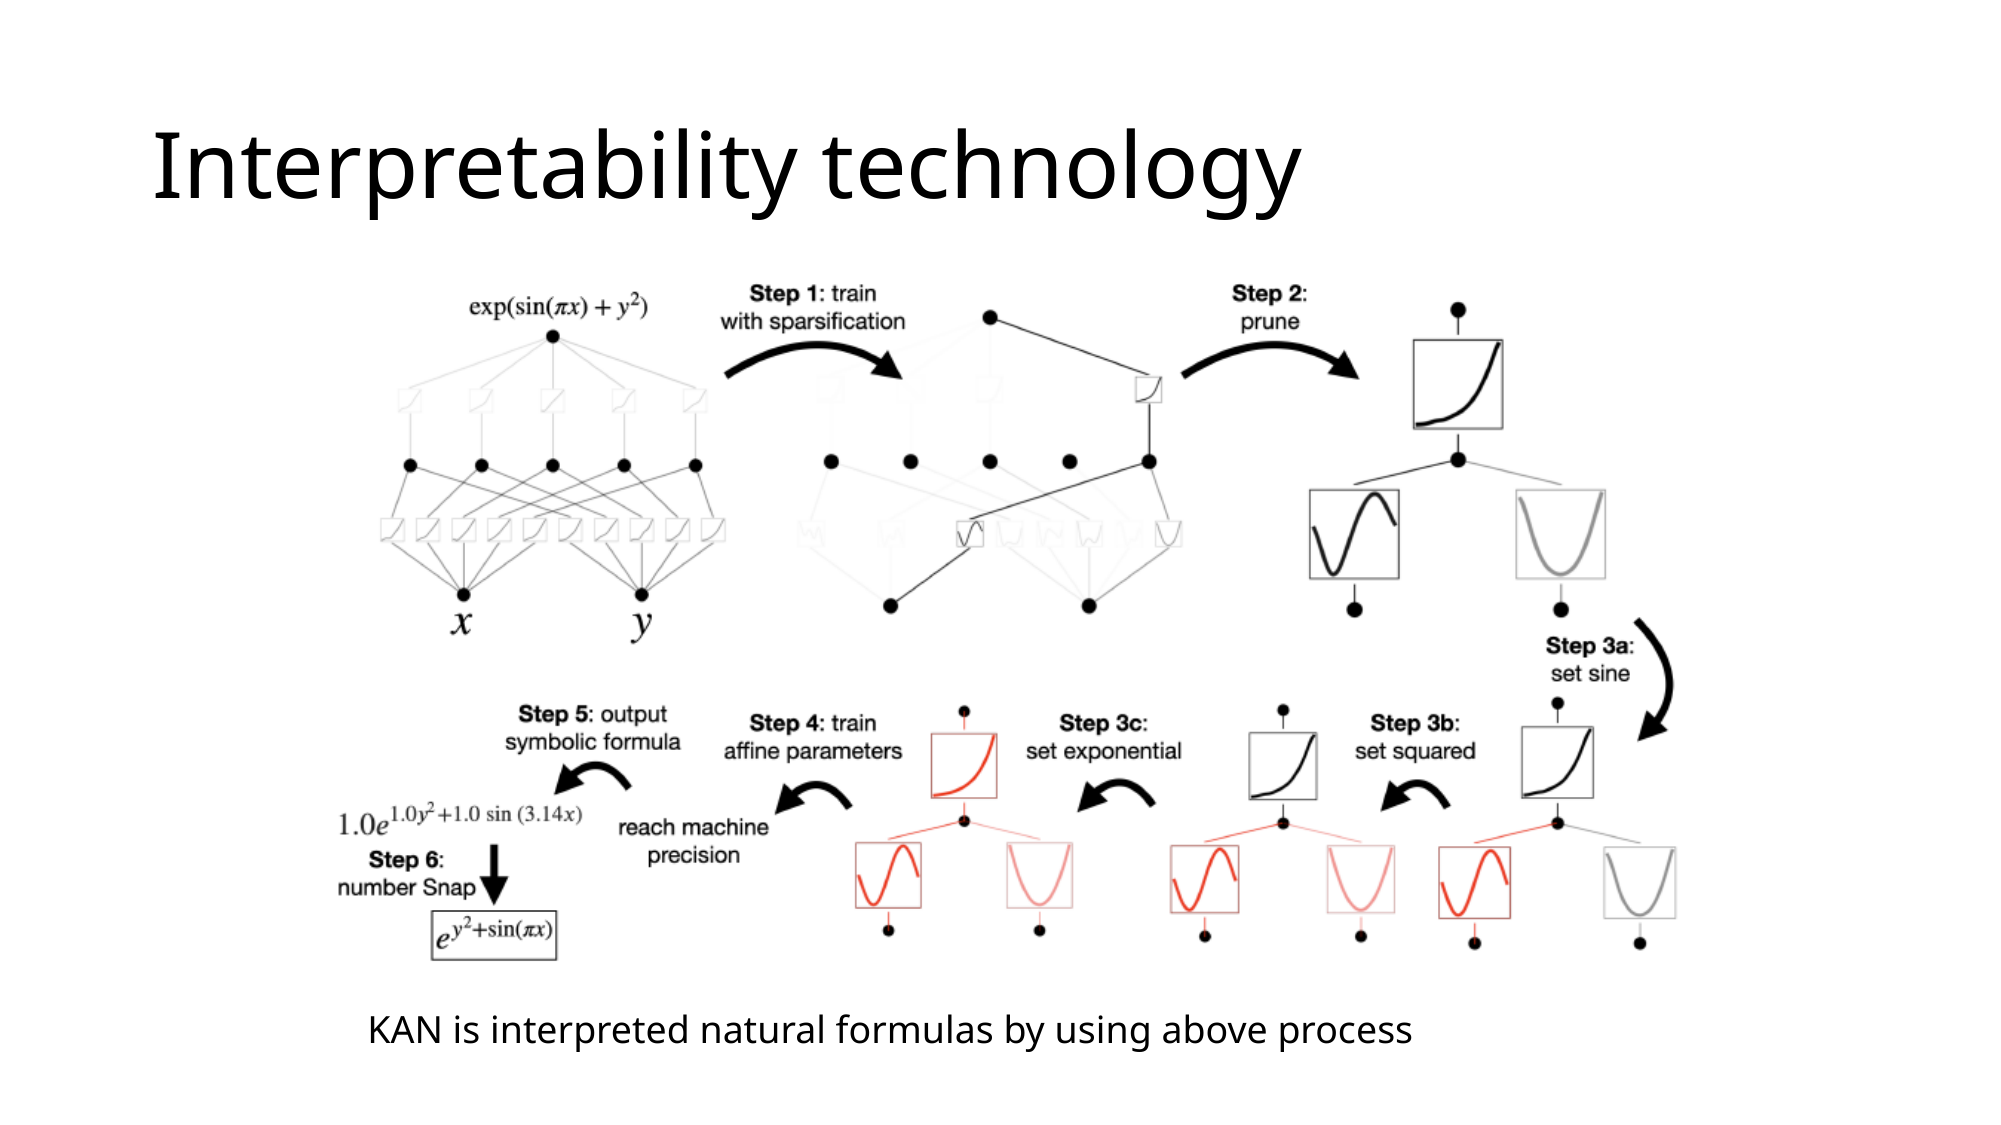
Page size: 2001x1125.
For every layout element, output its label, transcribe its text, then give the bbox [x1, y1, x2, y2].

picture [278, 243, 1722, 967]
text_box KAN is interpreted natural formulas by using above process [352, 999, 1648, 1059]
title Interpretability technology [137, 59, 1863, 278]
